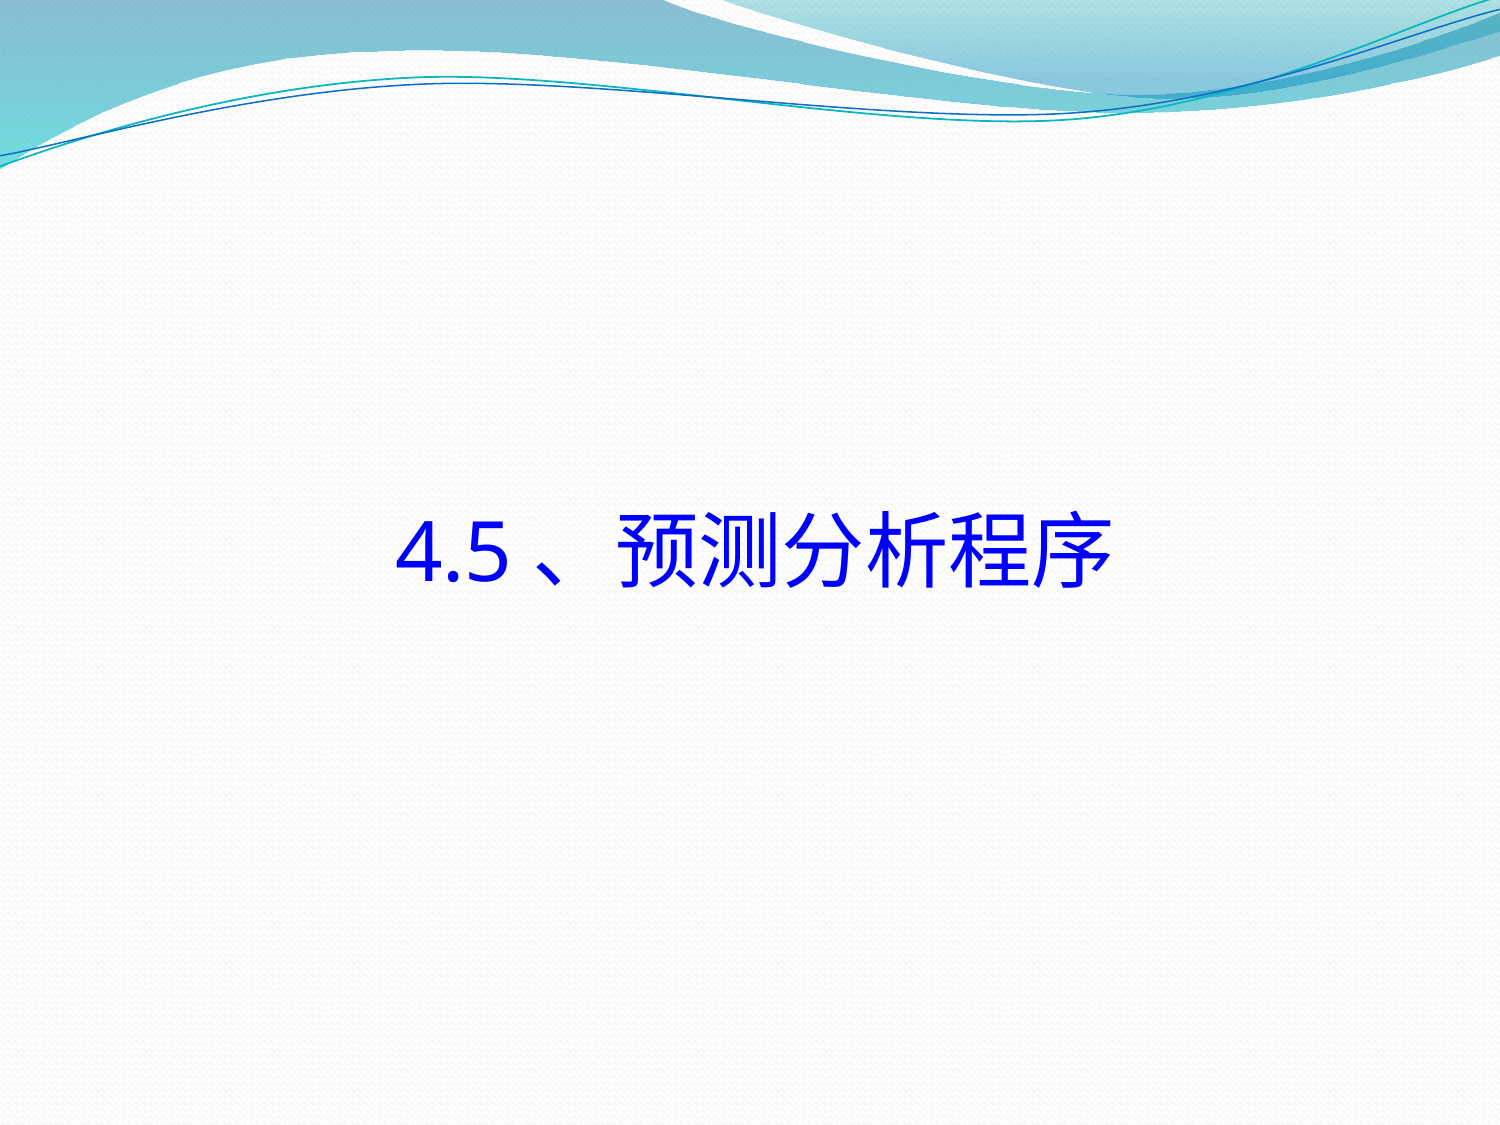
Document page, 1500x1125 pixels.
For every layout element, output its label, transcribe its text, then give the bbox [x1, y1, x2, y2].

title 4.5、预测分析程序 [108, 460, 1403, 598]
